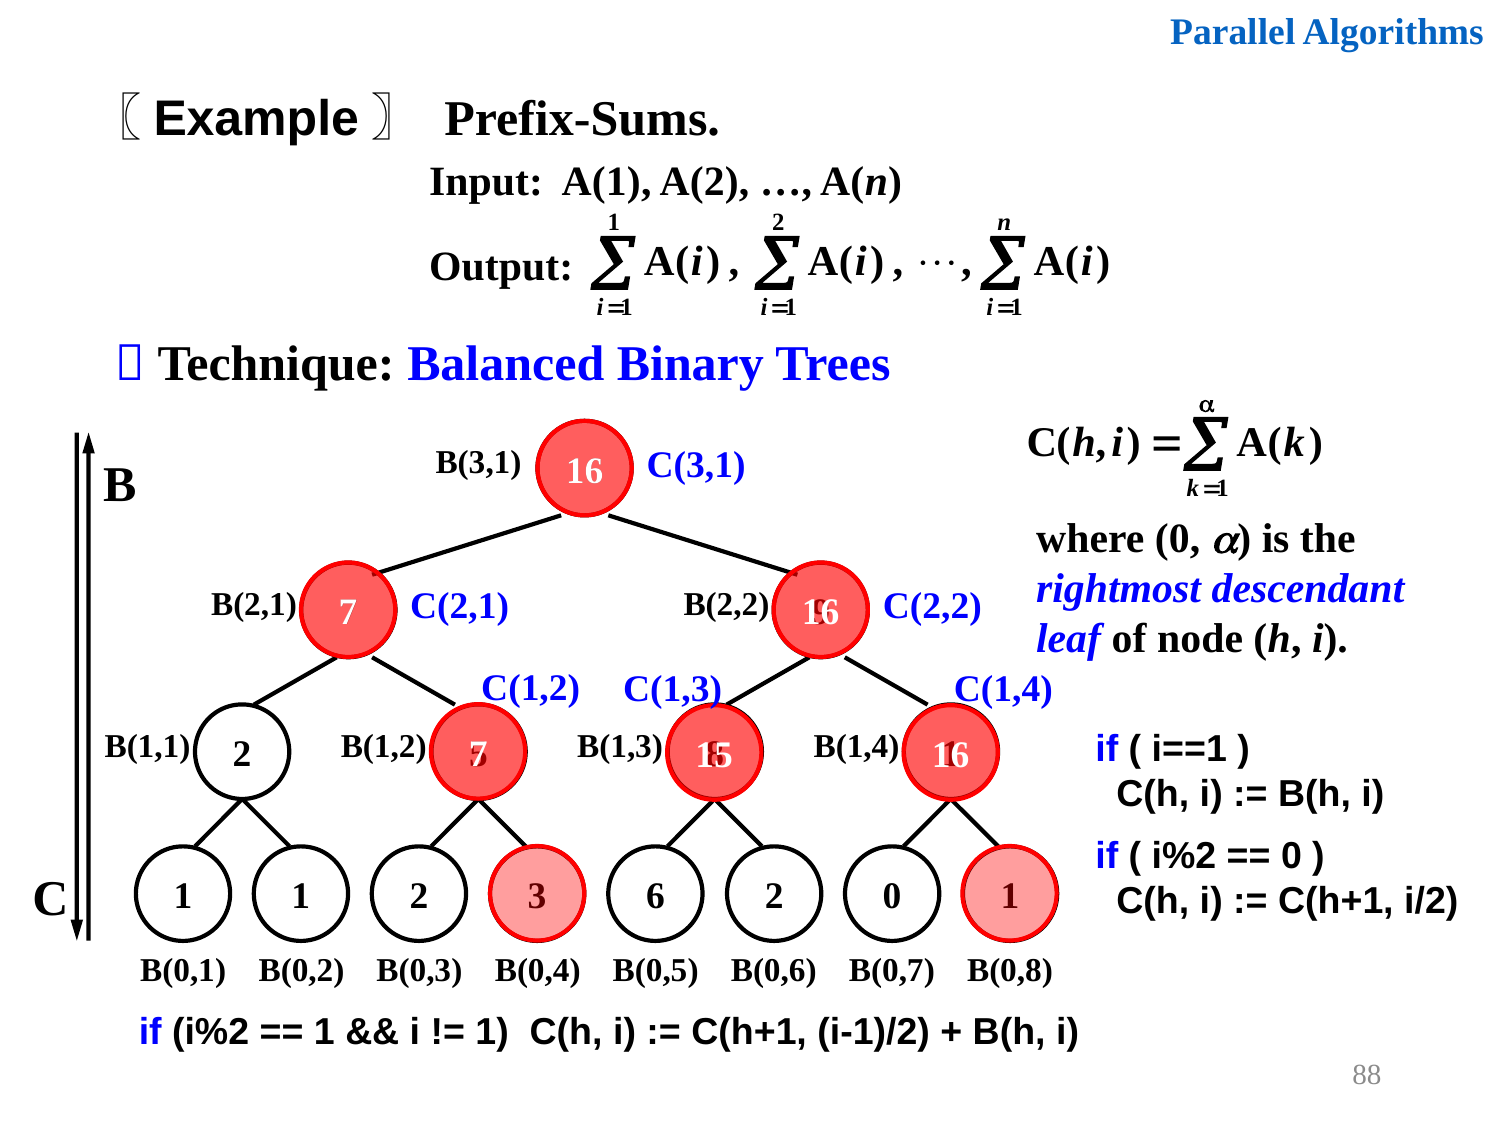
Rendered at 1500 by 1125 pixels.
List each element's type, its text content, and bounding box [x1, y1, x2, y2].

text_box if ( i%2 == 0 ) C(h, i) := C(h+1, i/2) [1080, 823, 1500, 929]
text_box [88, 432, 171, 941]
text_box Parallel Algorithms [1104, 0, 1499, 60]
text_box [17, 432, 85, 941]
text_box if (i%2 == 1 && i != 1) C(h, i) := C(h+1, (i-1)/2) + B(h, i) [123, 999, 1129, 1060]
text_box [537, 420, 761, 516]
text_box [608, 657, 762, 800]
text_box if ( i==1 ) C(h, i) := B(h, i) [1080, 716, 1436, 821]
text_box  Technique: Balanced Binary Trees [100, 322, 994, 398]
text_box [584, 204, 1117, 325]
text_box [300, 562, 525, 658]
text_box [1021, 385, 1471, 669]
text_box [773, 562, 998, 658]
slide_number 88 [1059, 1042, 1397, 1103]
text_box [430, 655, 596, 799]
text_box 〖Example〗 Prefix-Sums. Input: A(1), A(2), …, A(n) Output: [76, 78, 1199, 298]
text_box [88, 420, 1070, 996]
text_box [903, 657, 1069, 800]
